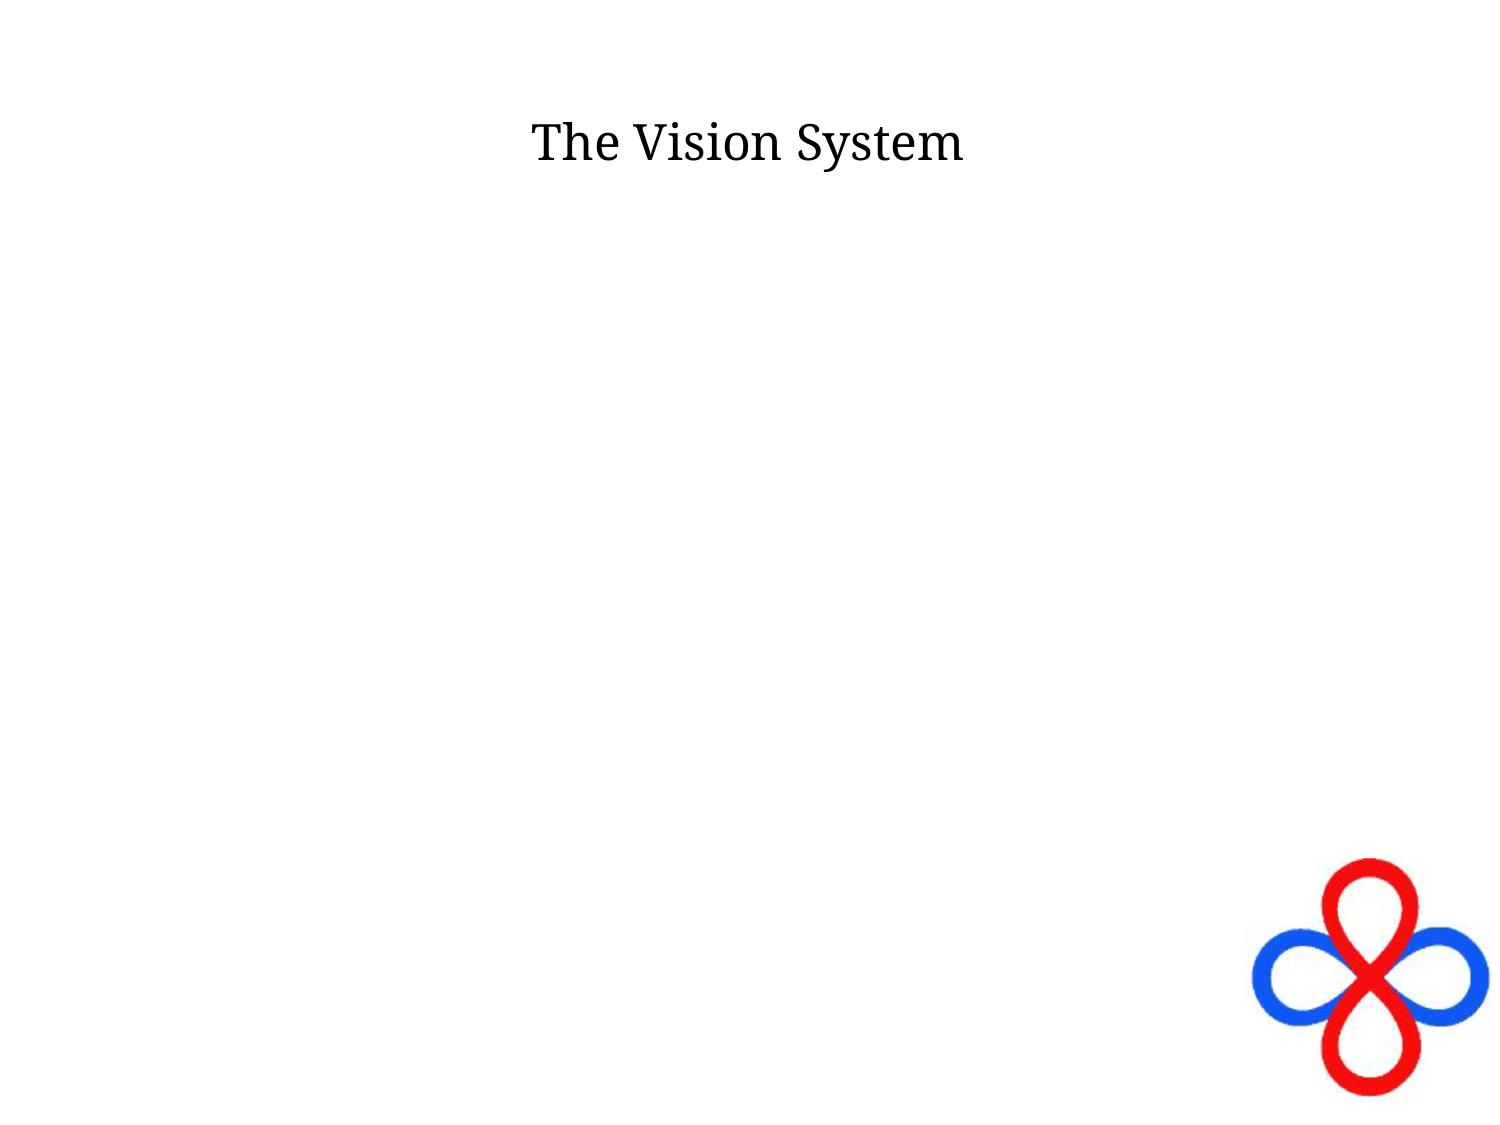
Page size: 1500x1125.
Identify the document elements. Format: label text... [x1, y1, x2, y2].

picture [1243, 858, 1495, 1102]
text_box The Vision System [256, 102, 1241, 178]
